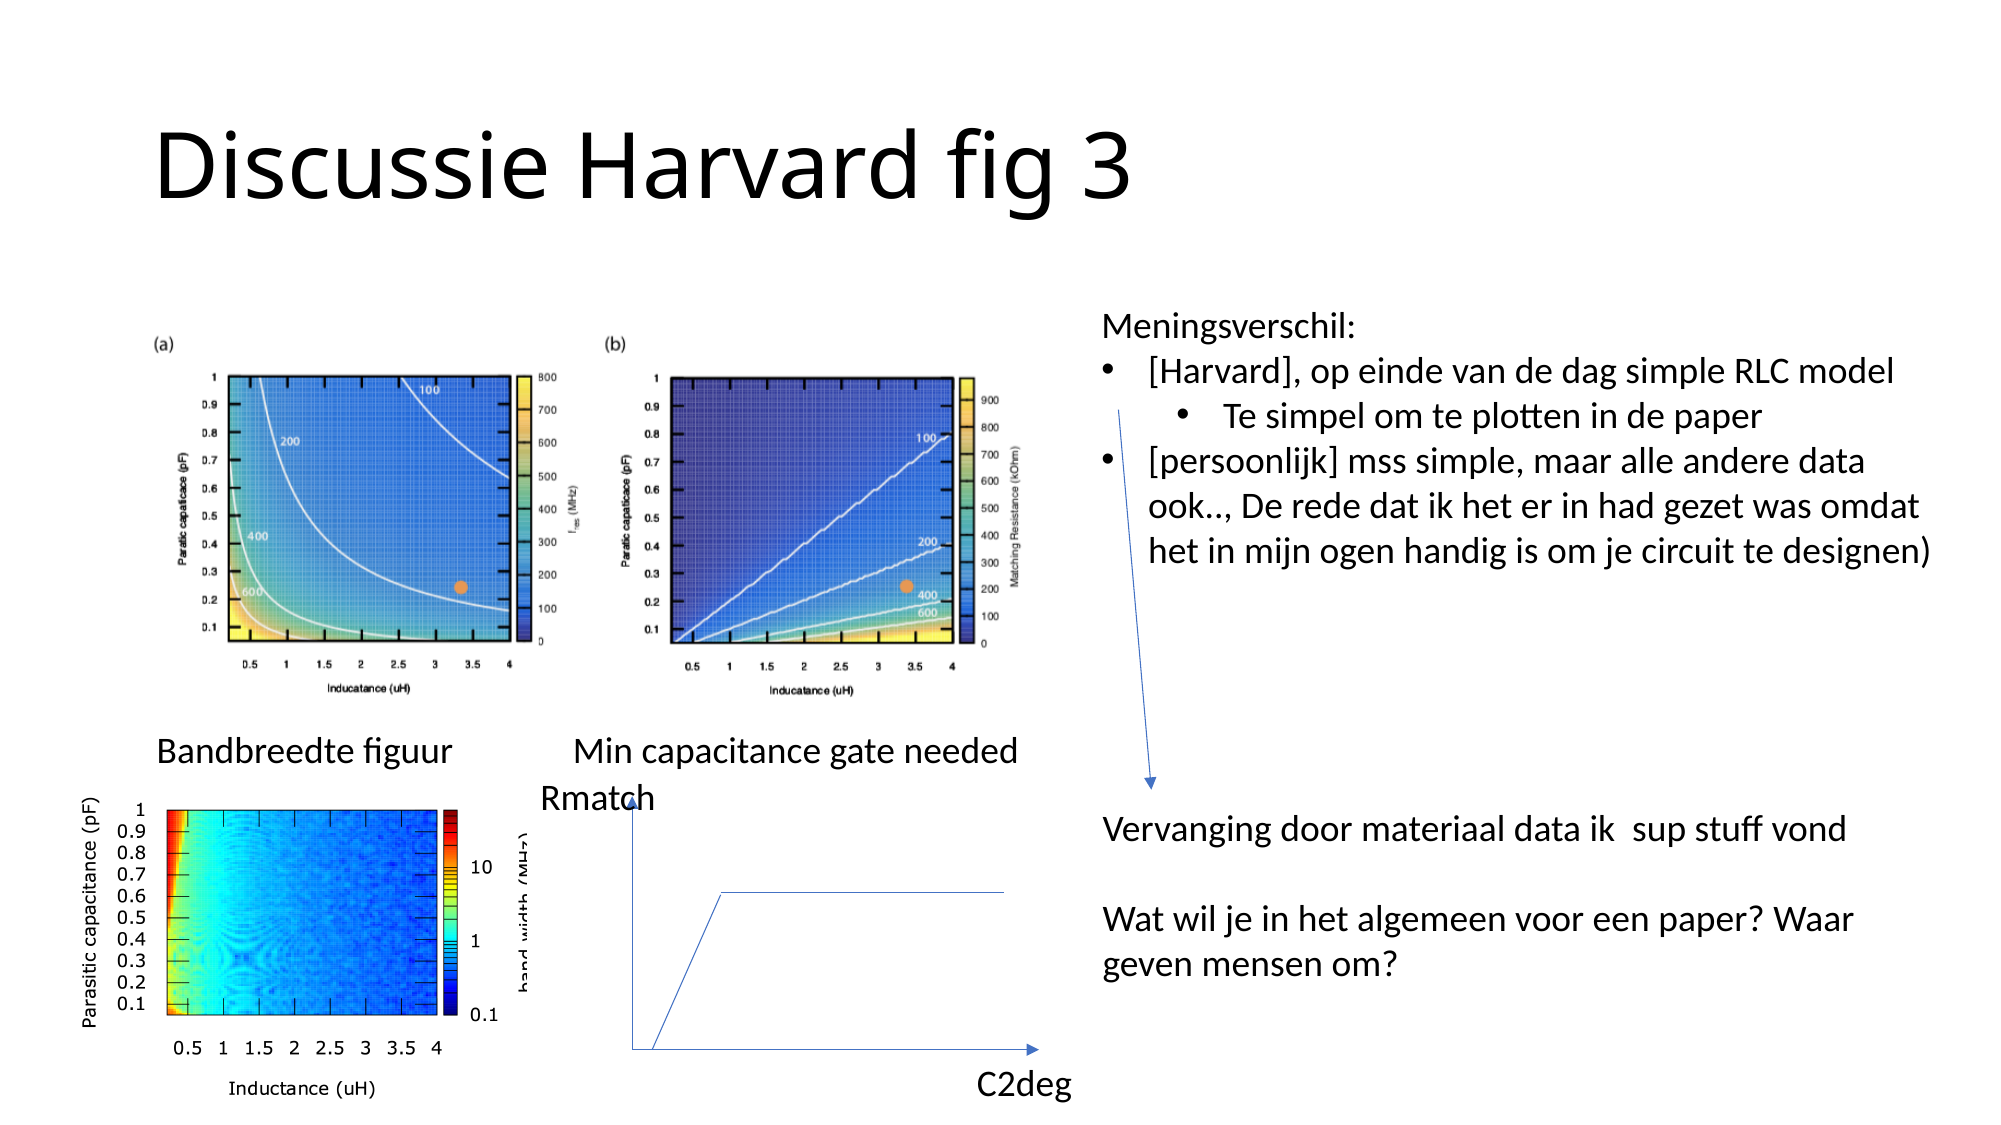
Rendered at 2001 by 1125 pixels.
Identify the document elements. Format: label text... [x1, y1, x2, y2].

text_box C2deg [962, 1051, 1087, 1112]
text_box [652, 894, 721, 1050]
picture [136, 319, 1040, 712]
text_box Meningsverschil: [Harvard], op einde van de dag simple RLC model Te simpel om te plotten in de paper [persoonlijk] mss simple, maar alle andere data ook.., De rede dat ik het er in had gezet was omdat het in mijn ogen handig is om je circuit te designen) [1086, 293, 1954, 579]
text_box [1118, 409, 1152, 790]
text_box Vervanging door materiaal data ik sup stuff vond Wat wil je in het algemeen voor een paper? Waar geven mensen om? [1087, 796, 1900, 992]
text_box Rmatch [527, 766, 671, 826]
text_box Bandbreedte figuur [141, 718, 469, 746]
title Discussie Harvard fig 3 [137, 59, 1863, 278]
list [77, 746, 527, 1106]
text_box Min capacitance gate needed [558, 718, 1035, 779]
